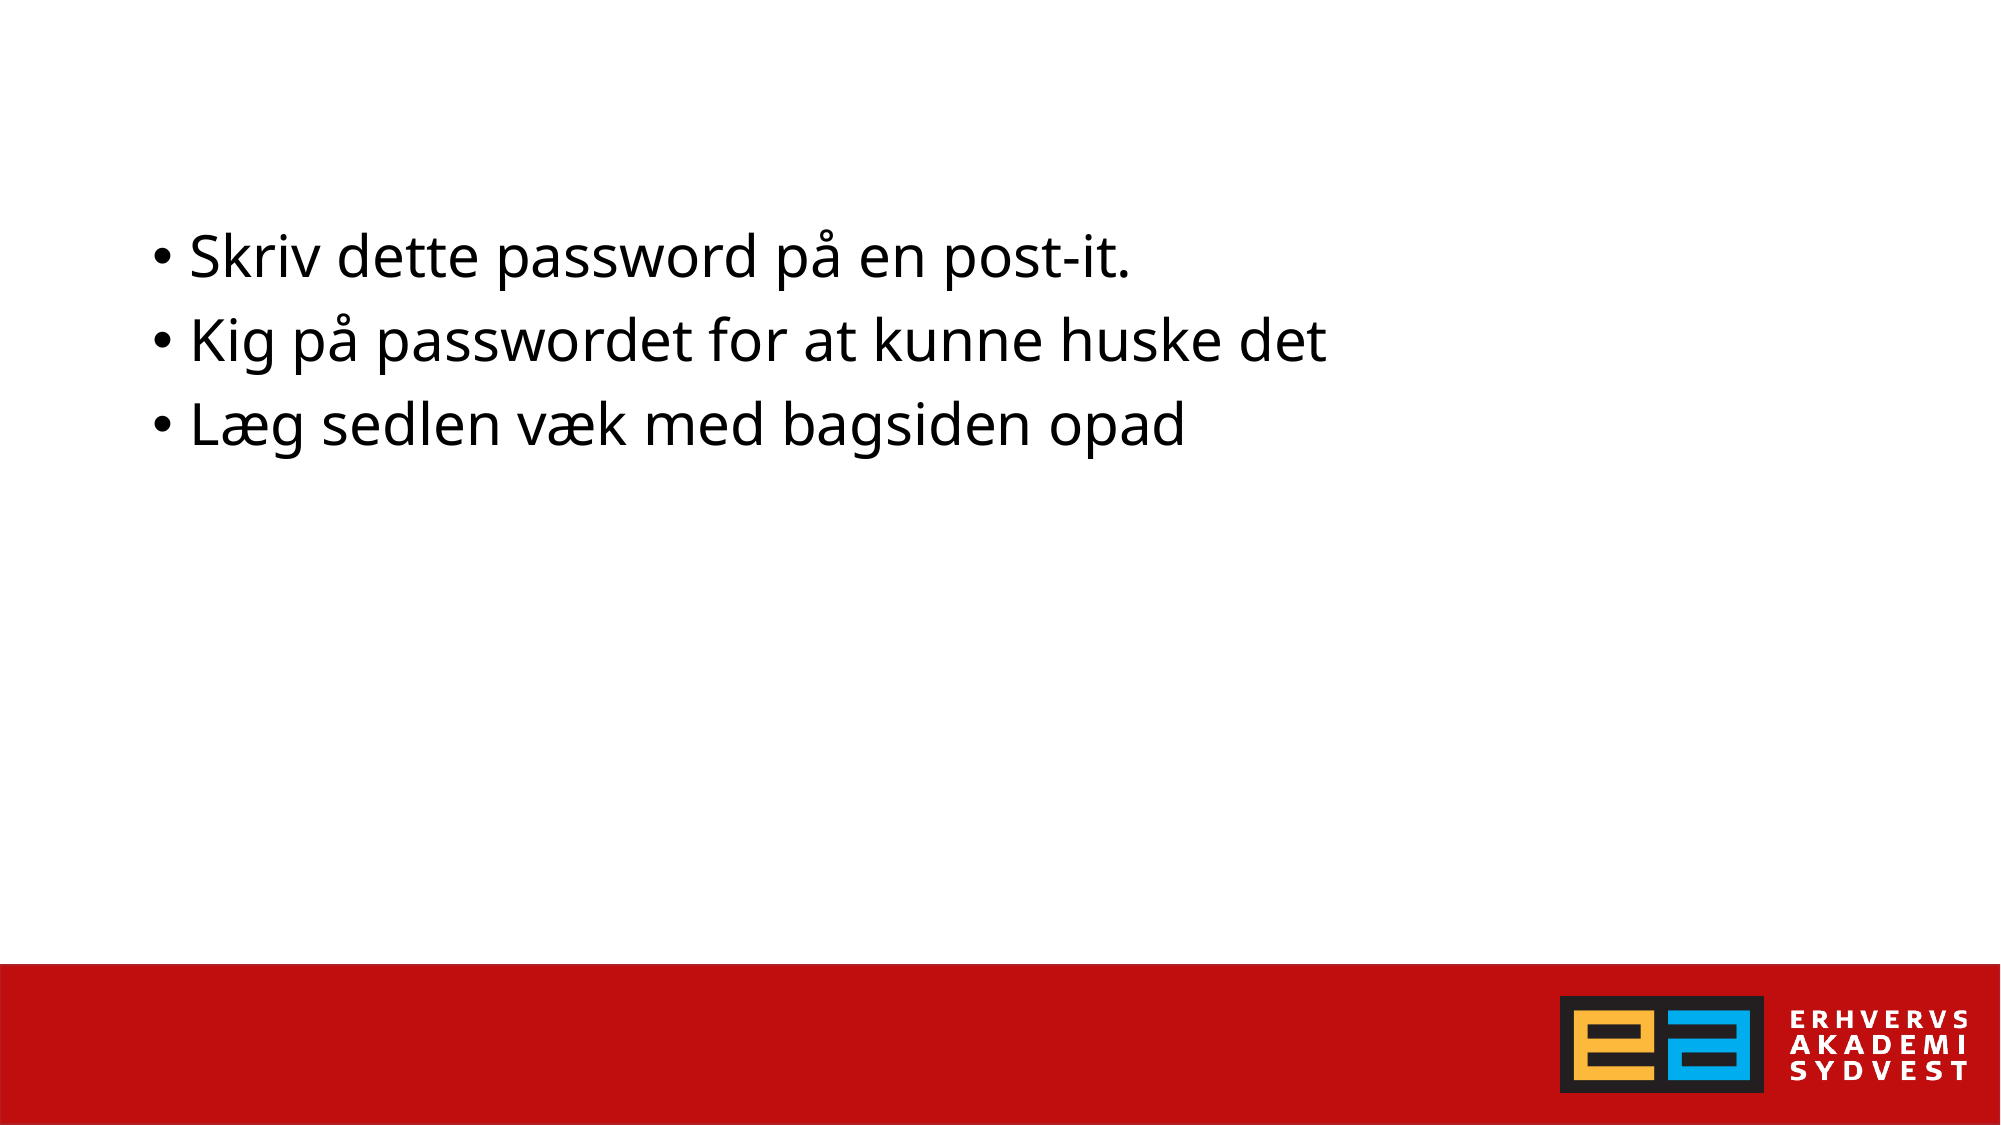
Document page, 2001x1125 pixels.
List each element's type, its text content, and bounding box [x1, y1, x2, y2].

list Skriv dette password på en post-it. Kig på passwordet for at kunne huske det Læg sedlen væk med bagsiden opad [137, 220, 1863, 926]
